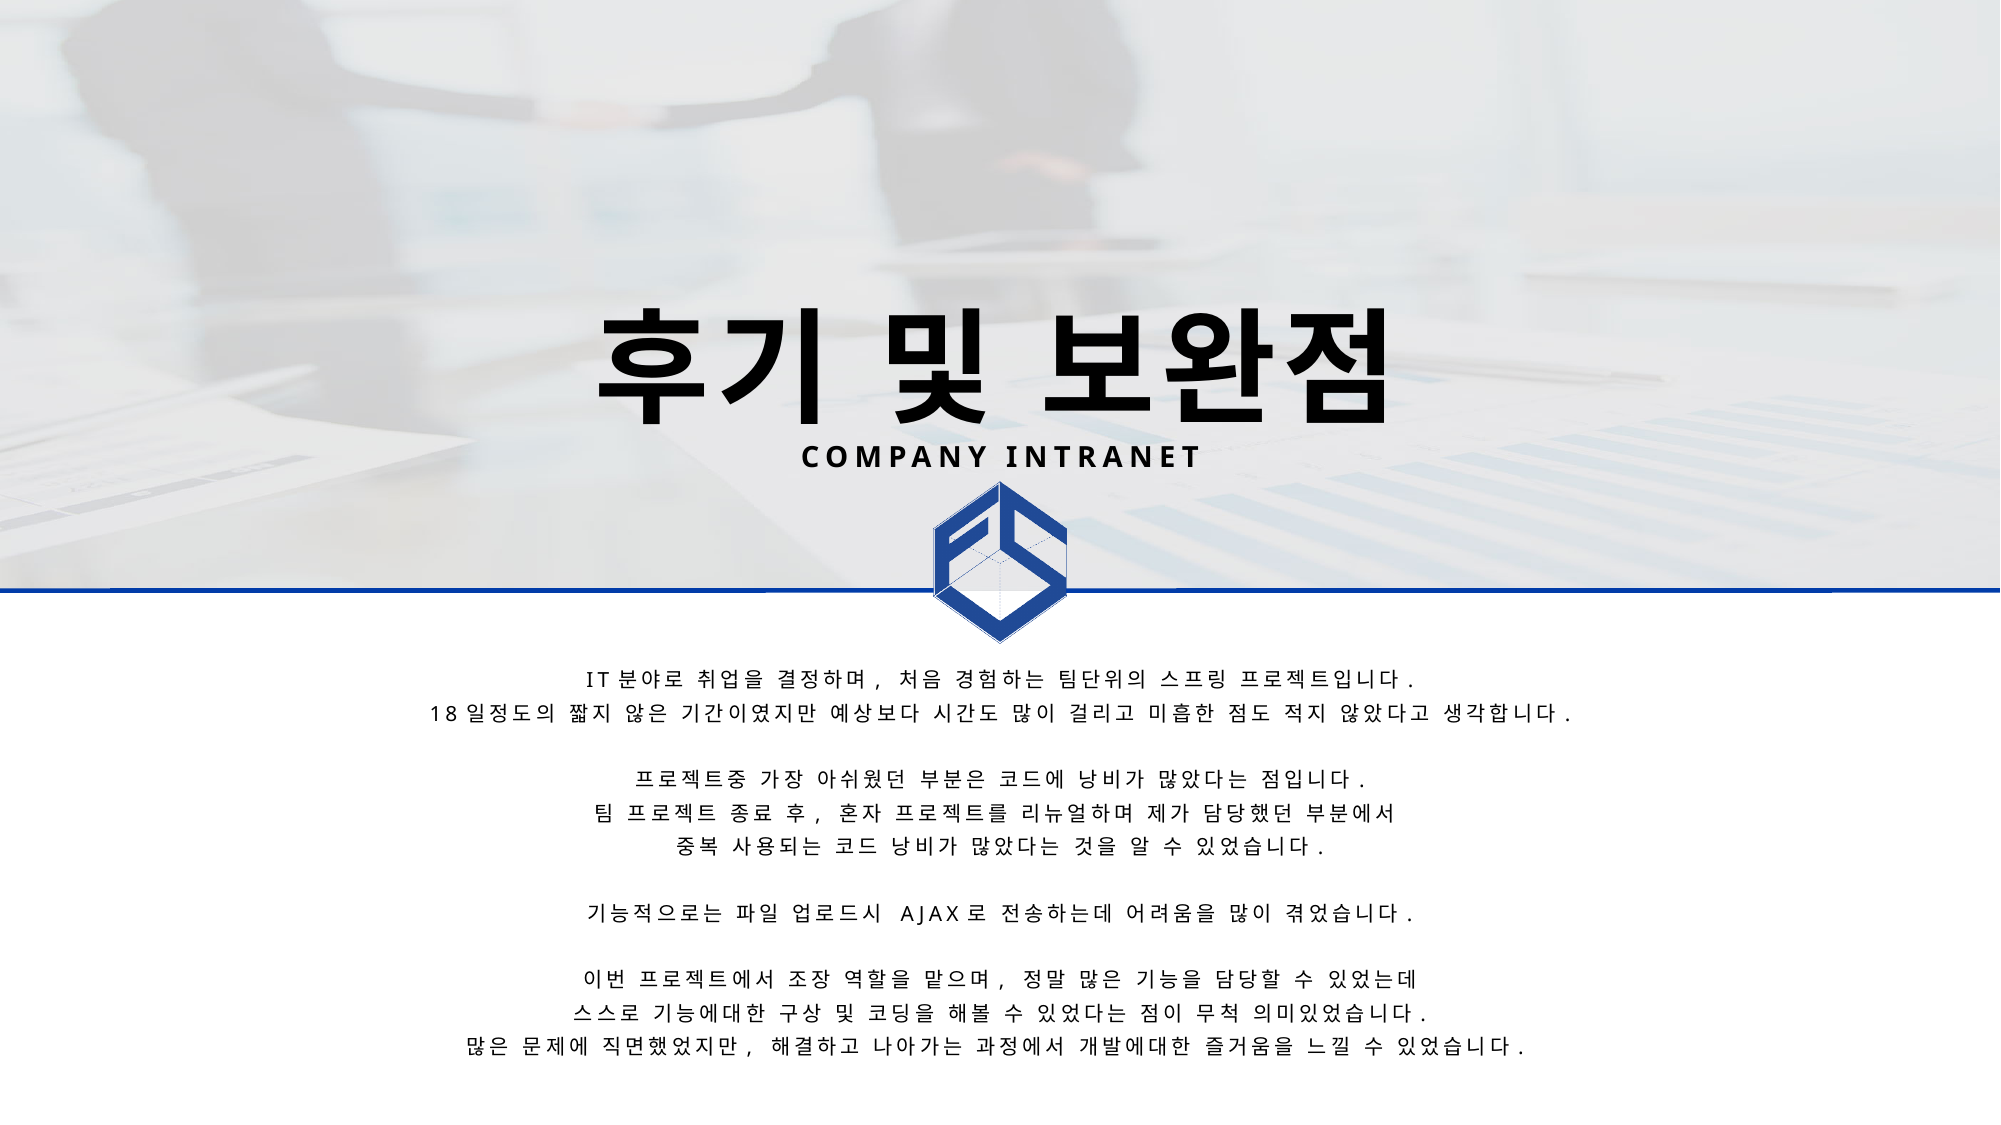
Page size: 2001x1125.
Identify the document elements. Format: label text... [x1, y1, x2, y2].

picture [0, 0, 2000, 644]
text_box IT분야로 취업을 결정하며, 처음 경험하는 팀단위의 스프링 프로젝트입니다. 18일정도의 짧지 않은 기간이였지만 예상보다 시간도 많이 걸리고 미흡한 점도 적지 않았다고 생각합니다. 프로젝트중 가장 아쉬웠던 부분은 코드에 낭비가 많았다는 점입니다. 팀 프로젝트 종료 후, 혼자 프로젝트를 리뉴얼하며 제가 담당했던 부분에서 중복 사용되는 코드 낭비가 많았다는 것을 알 수 있었습니다. 기능적으로는 파일 업로드시 AJAX로 전송하는데 어려움을 많이 겪었습니다. 이번 프로젝트에서 조장 역할을 맡으며, 정말 많은 기능을 담당할 수 있었는데 스스로 기능에대한 구상 및 코딩을 해볼 수 있었다는 점이 무척 의미있었습니다. 많은 문제에 직면했었지만, 해결하고 나아가는 과정에서 개발에대한 즐거움을 느낄 수 있었습니다. [159, 659, 1841, 1094]
